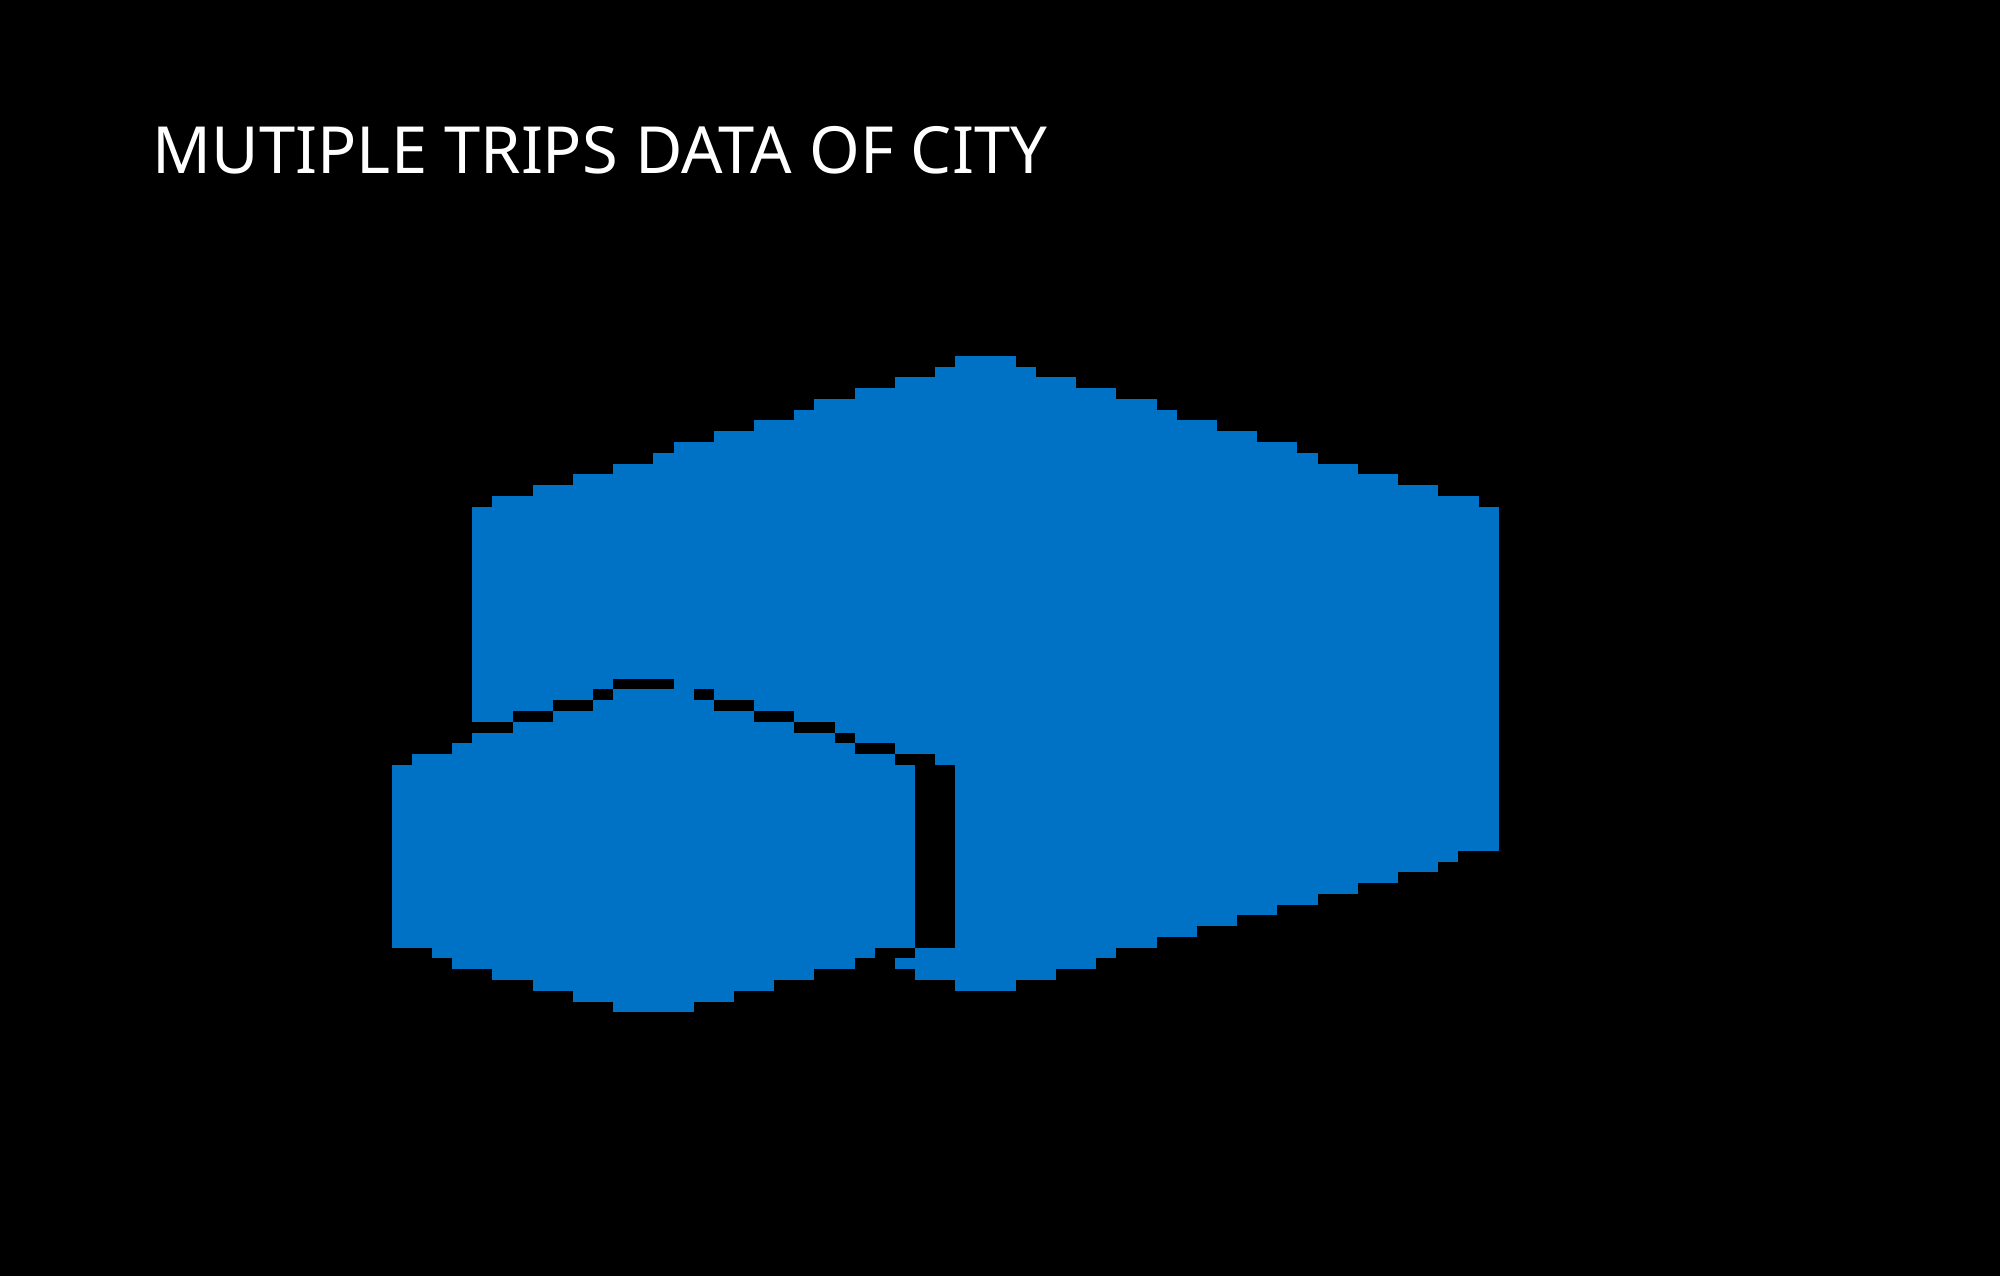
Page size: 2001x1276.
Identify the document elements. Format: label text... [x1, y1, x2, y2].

picture [30, 195, 1962, 1228]
title MUTIPLE TRIPS DATA OF CITY [137, 110, 1863, 195]
